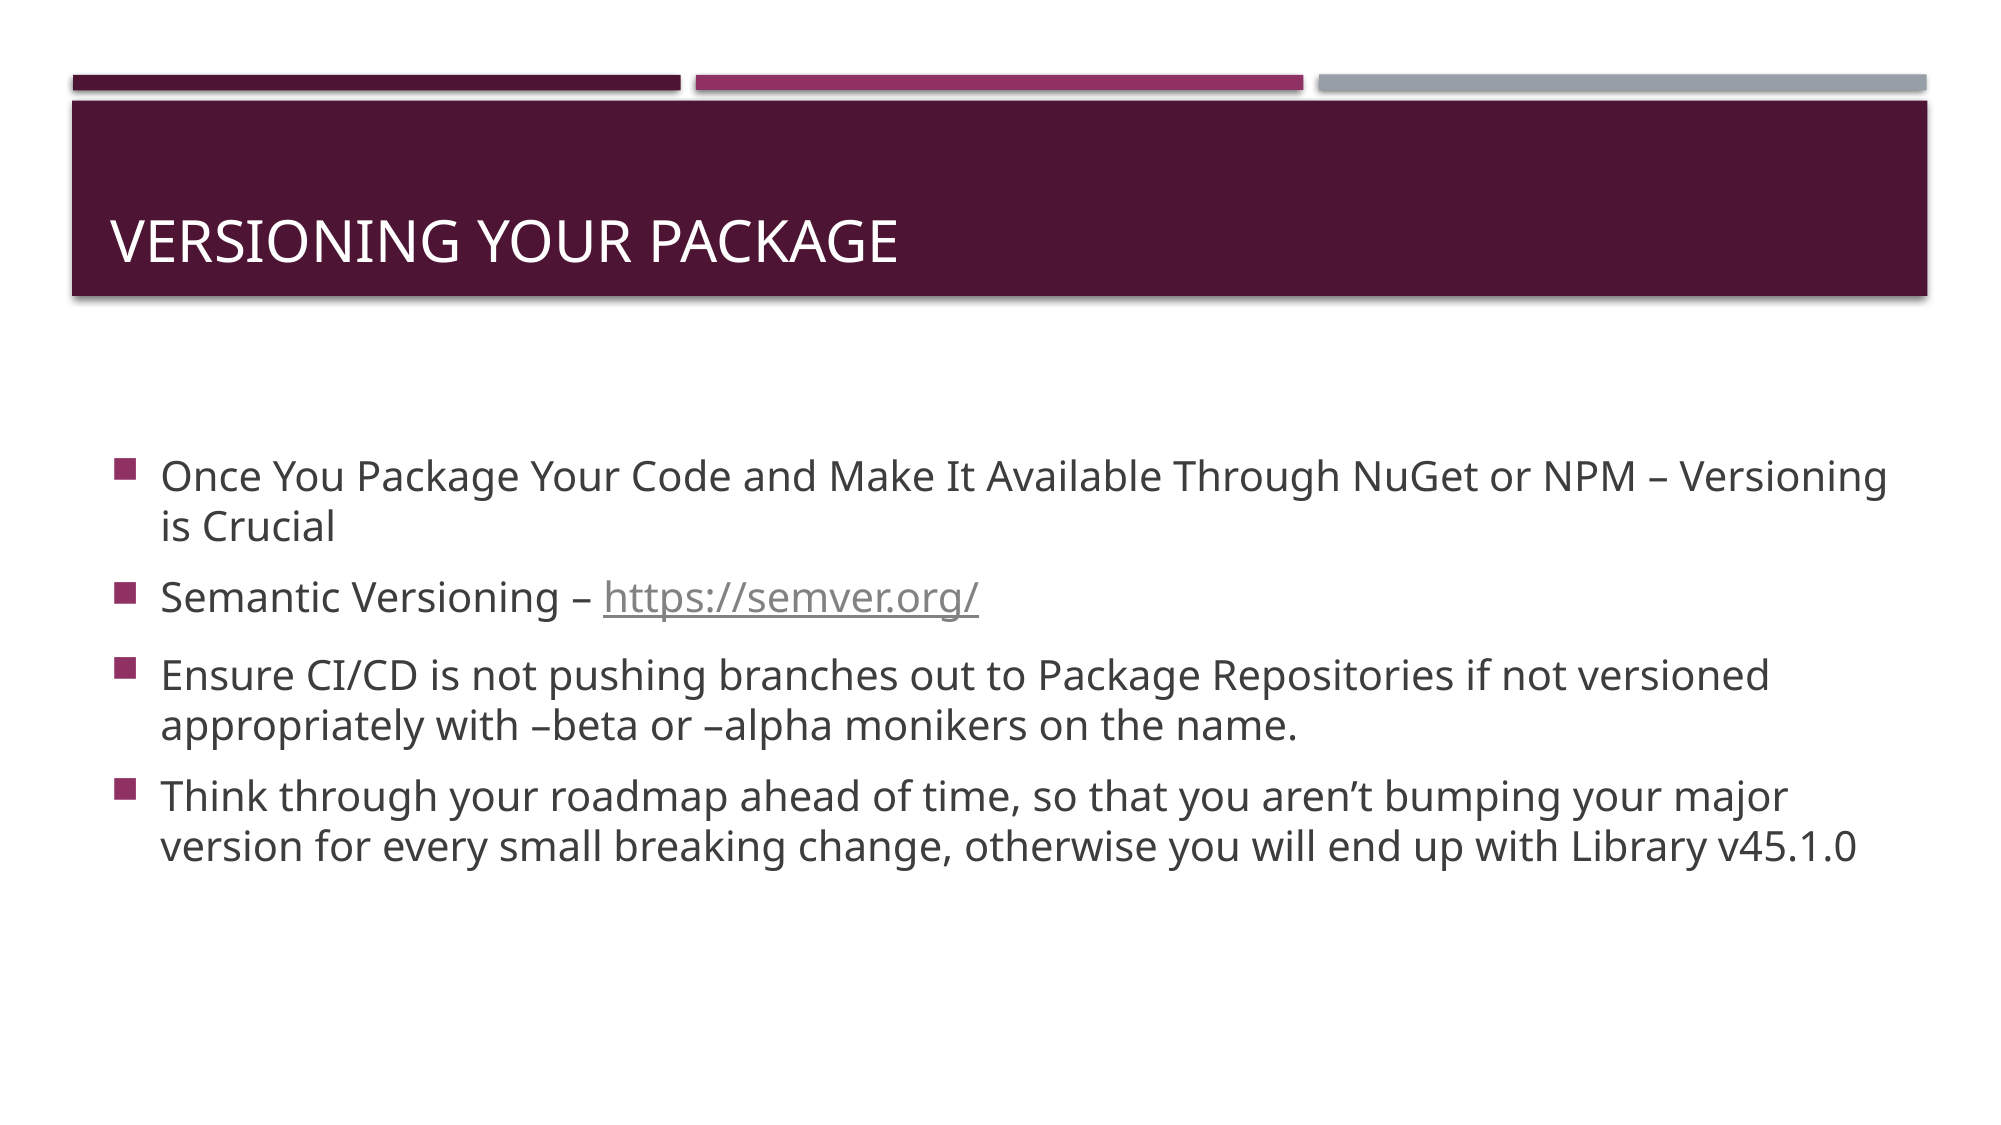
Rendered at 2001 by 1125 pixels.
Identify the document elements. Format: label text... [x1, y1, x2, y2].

list Once You Package Your Code and Make It Available Through NuGet or NPM – Versioning is Crucial Semantic Versioning – https://semver.org/ Ensure CI/CD is not pushing branches out to Package Repositories if not versioned appropriately with –beta or –alpha monikers on the name. Think through your roadmap ahead of time, so that you aren’t bumping your major version for every small breaking change, otherwise you will end up with Library v45.1.0 [95, 357, 1905, 962]
title Versioning Your Package [95, 115, 1905, 282]
